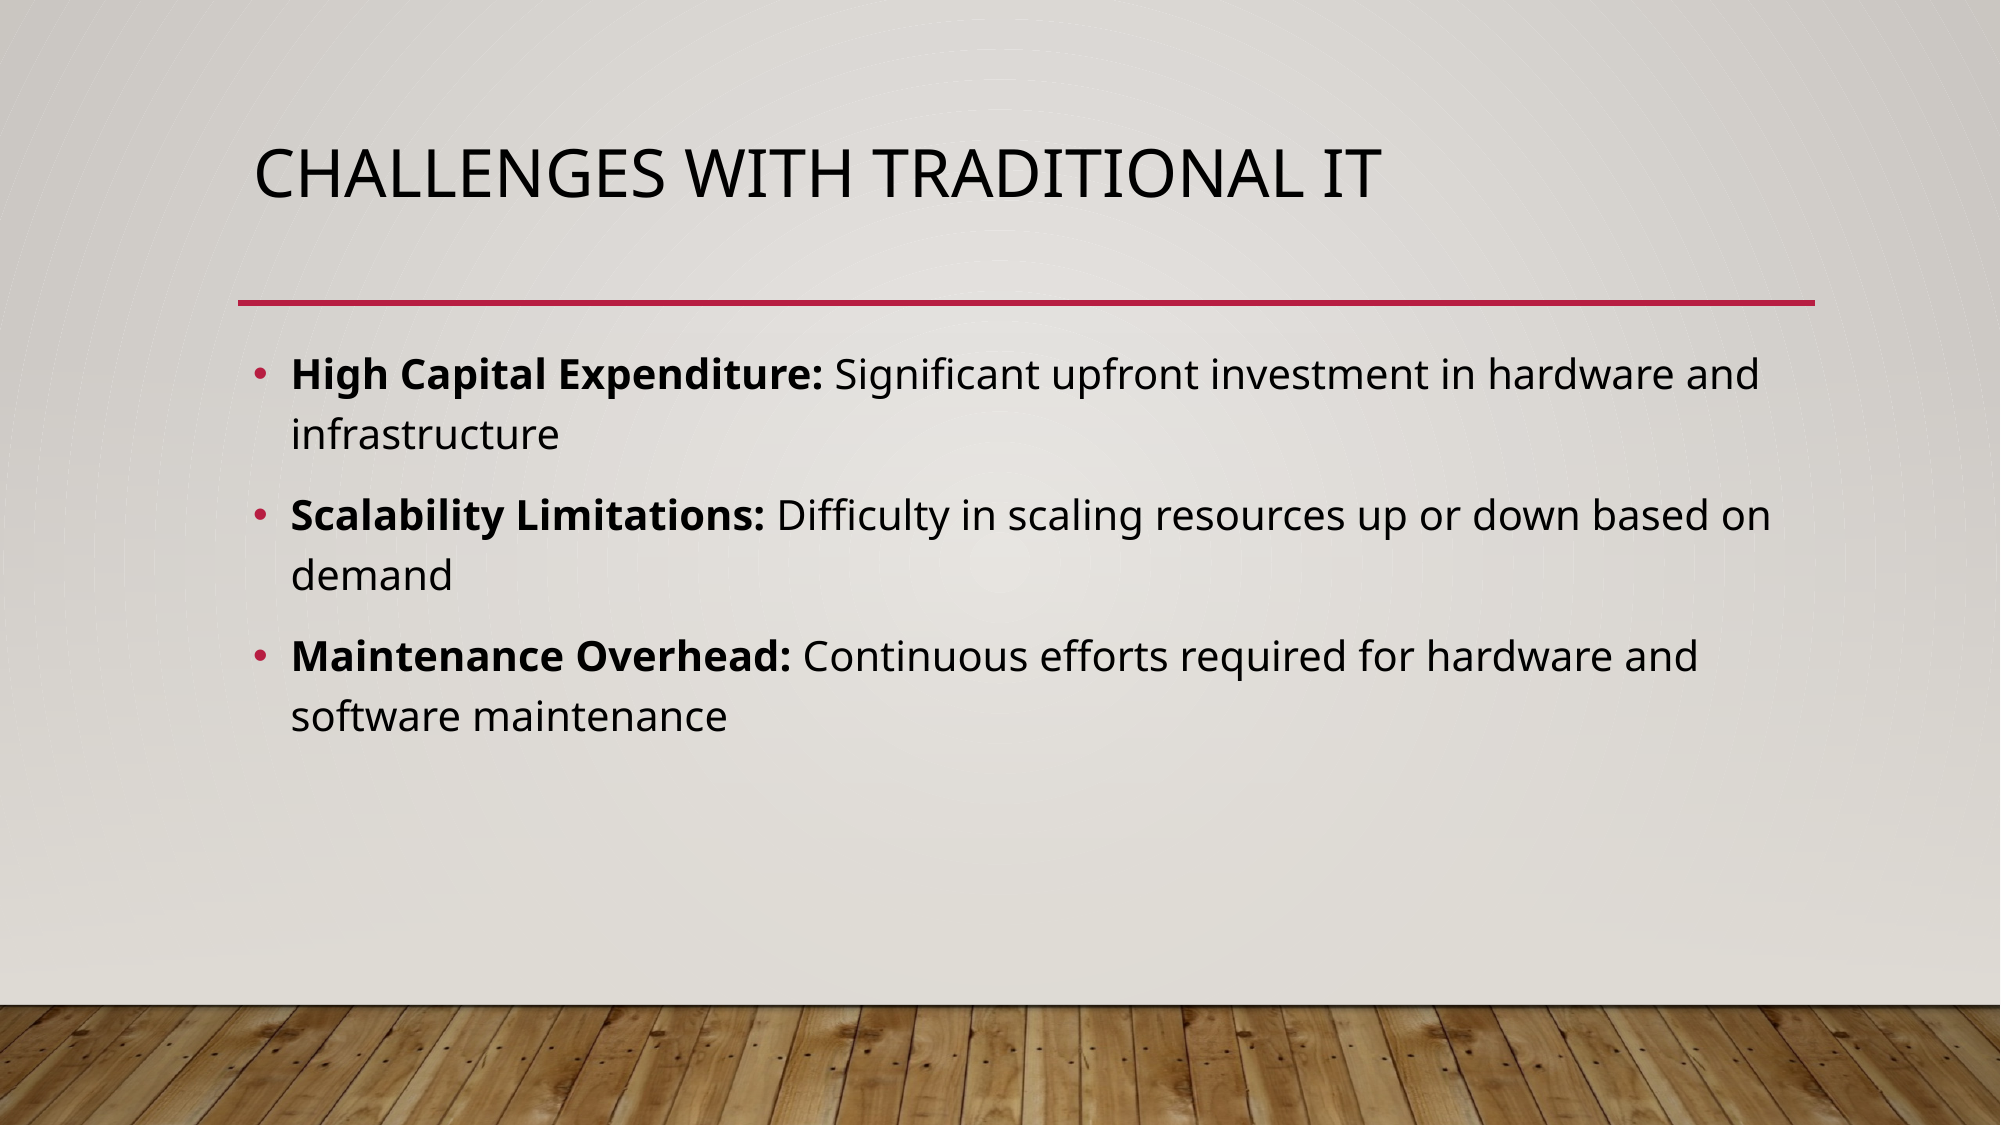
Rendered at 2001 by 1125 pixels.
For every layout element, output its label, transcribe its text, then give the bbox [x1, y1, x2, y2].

list High Capital Expenditure: Significant upfront investment in hardware and infrastructure Scalability Limitations: Difficulty in scaling resources up or down based on demand Maintenance Overhead: Continuous efforts required for hardware and software maintenance [238, 330, 1814, 897]
title Challenges with traditional IT [238, 131, 1814, 305]
picture [0, 1005, 2000, 1125]
